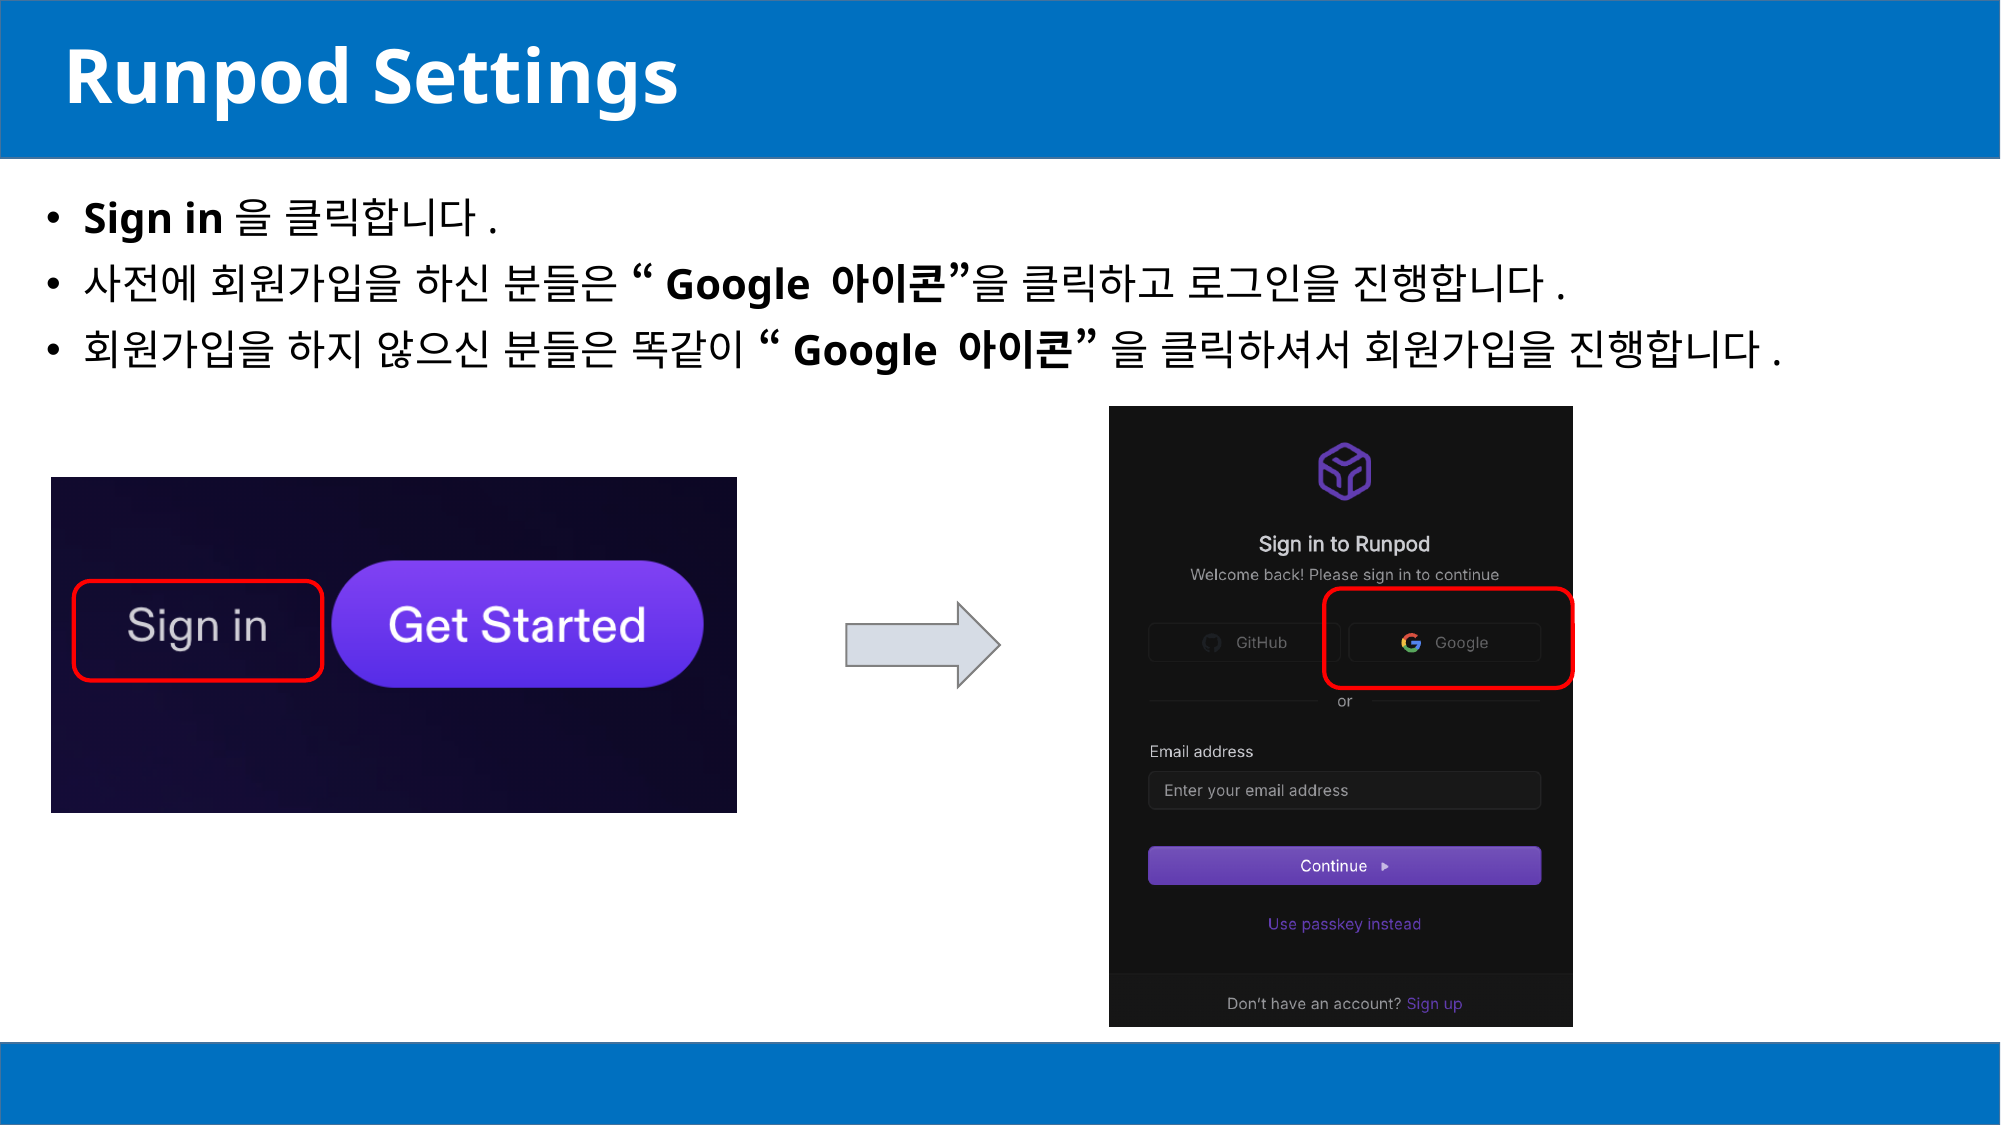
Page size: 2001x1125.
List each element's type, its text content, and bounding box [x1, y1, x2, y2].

picture [1109, 406, 1573, 1027]
title Runpod Settings [48, 19, 1774, 139]
picture [51, 477, 737, 813]
text_box [845, 600, 1002, 690]
list Sign in을 클릭합니다. 사전에 회원가입을 하신 분들은 “Google 아이콘”을 클릭하고 로그인을 진행합니다. 회원가입을 하지 않으신 분들은 똑같이 “Google 아이콘” 을 클릭하셔서 회원가입을 진행합니다. [31, 190, 1952, 450]
